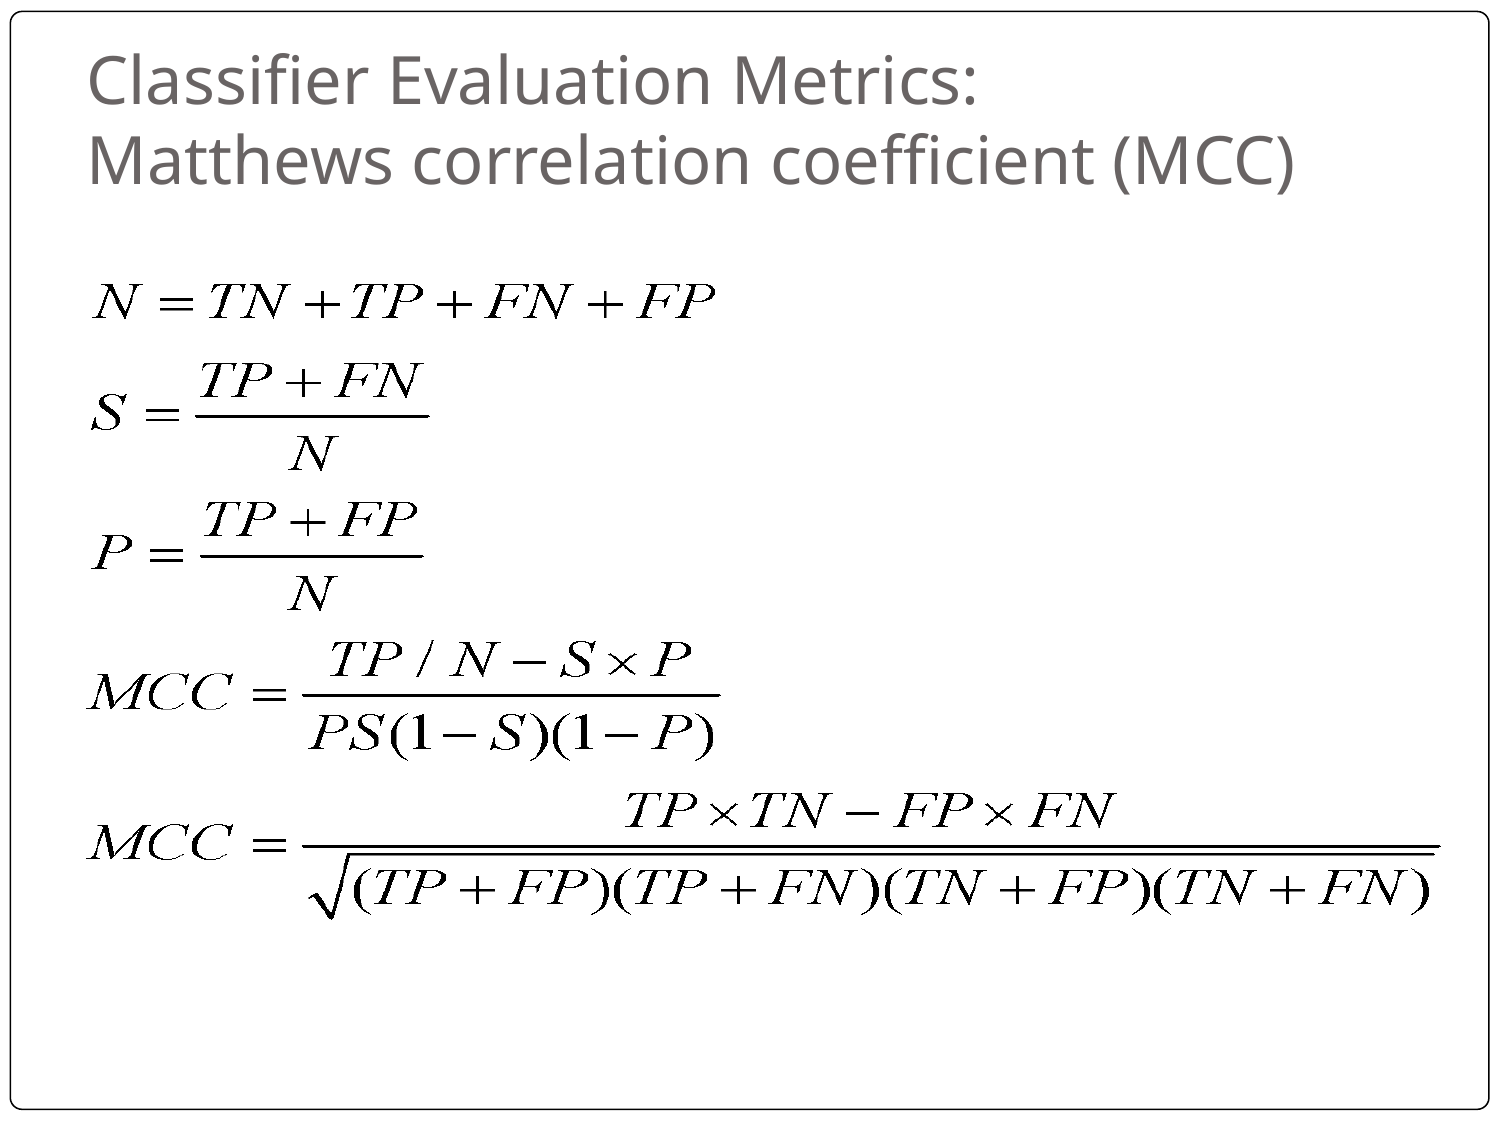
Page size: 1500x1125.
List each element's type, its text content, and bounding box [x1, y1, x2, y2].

title Classifier Evaluation Metrics: Matthews correlation coefficient (MCC) [71, 37, 1450, 213]
picture [79, 274, 1451, 929]
